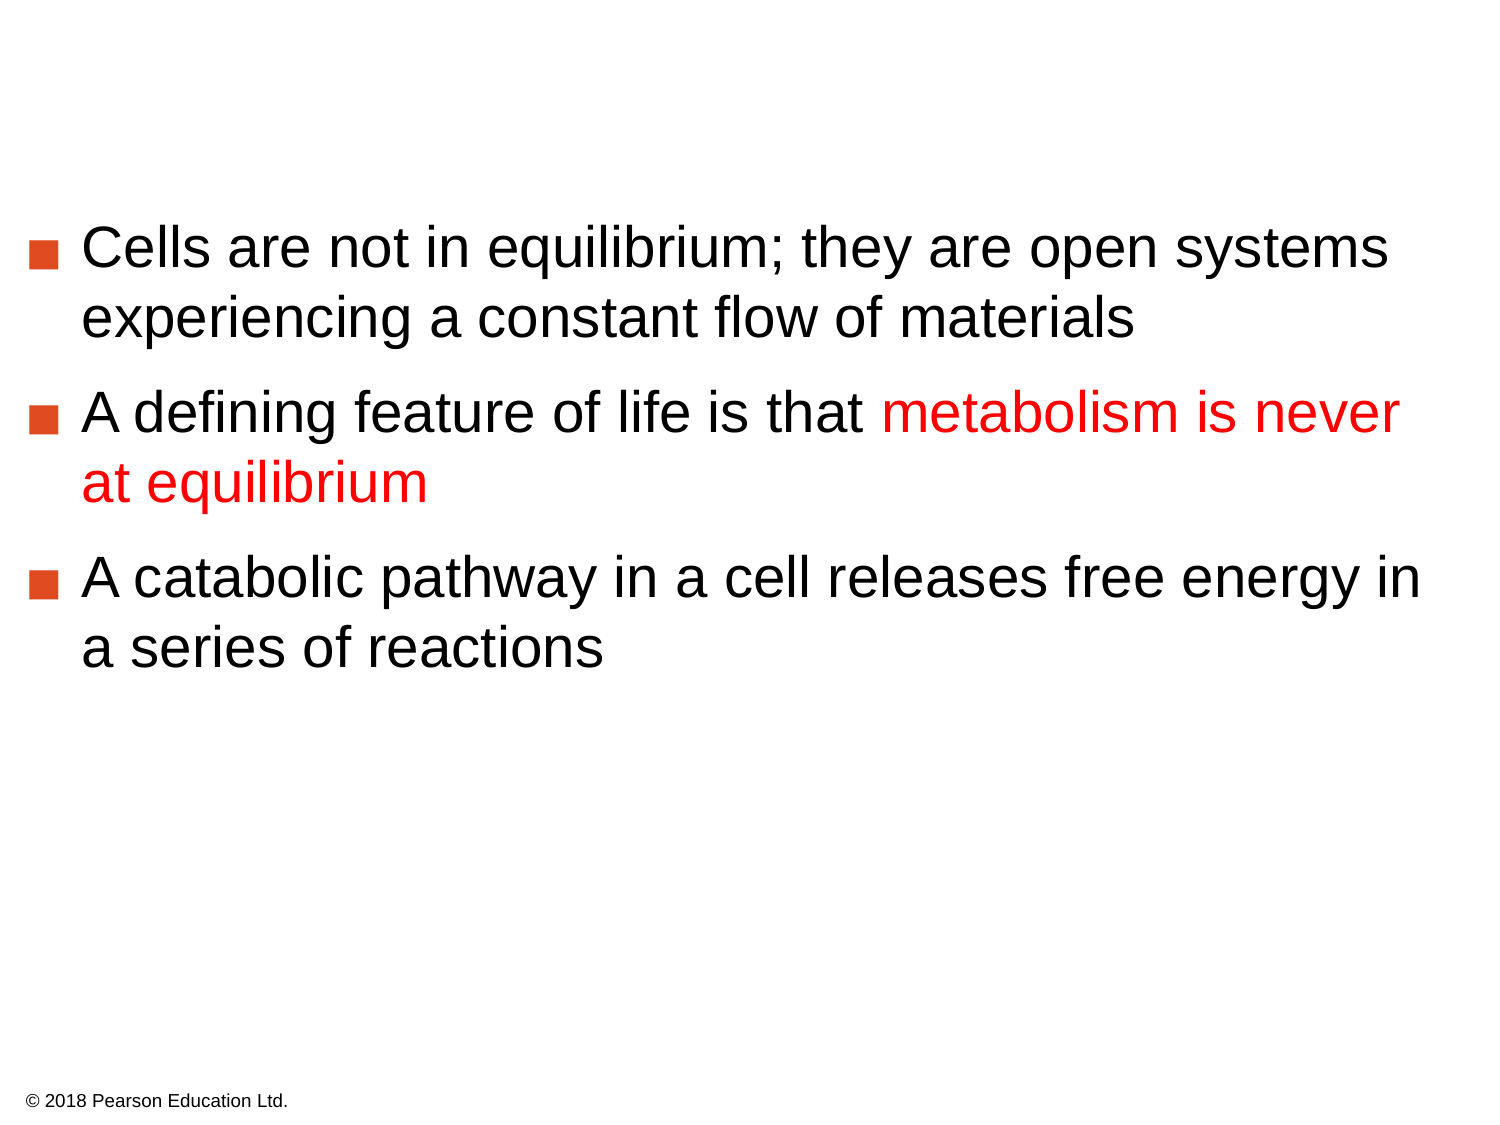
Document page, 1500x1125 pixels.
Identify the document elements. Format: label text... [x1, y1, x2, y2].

list Cells are not in equilibrium; they are open systems experiencing a constant flow of materials A defining feature of life is that metabolism is never at equilibrium A catabolic pathway in a cell releases free energy in a series of reactions [24, 208, 1475, 1065]
footer © 2018 Pearson Education Ltd. [10, 1080, 518, 1119]
